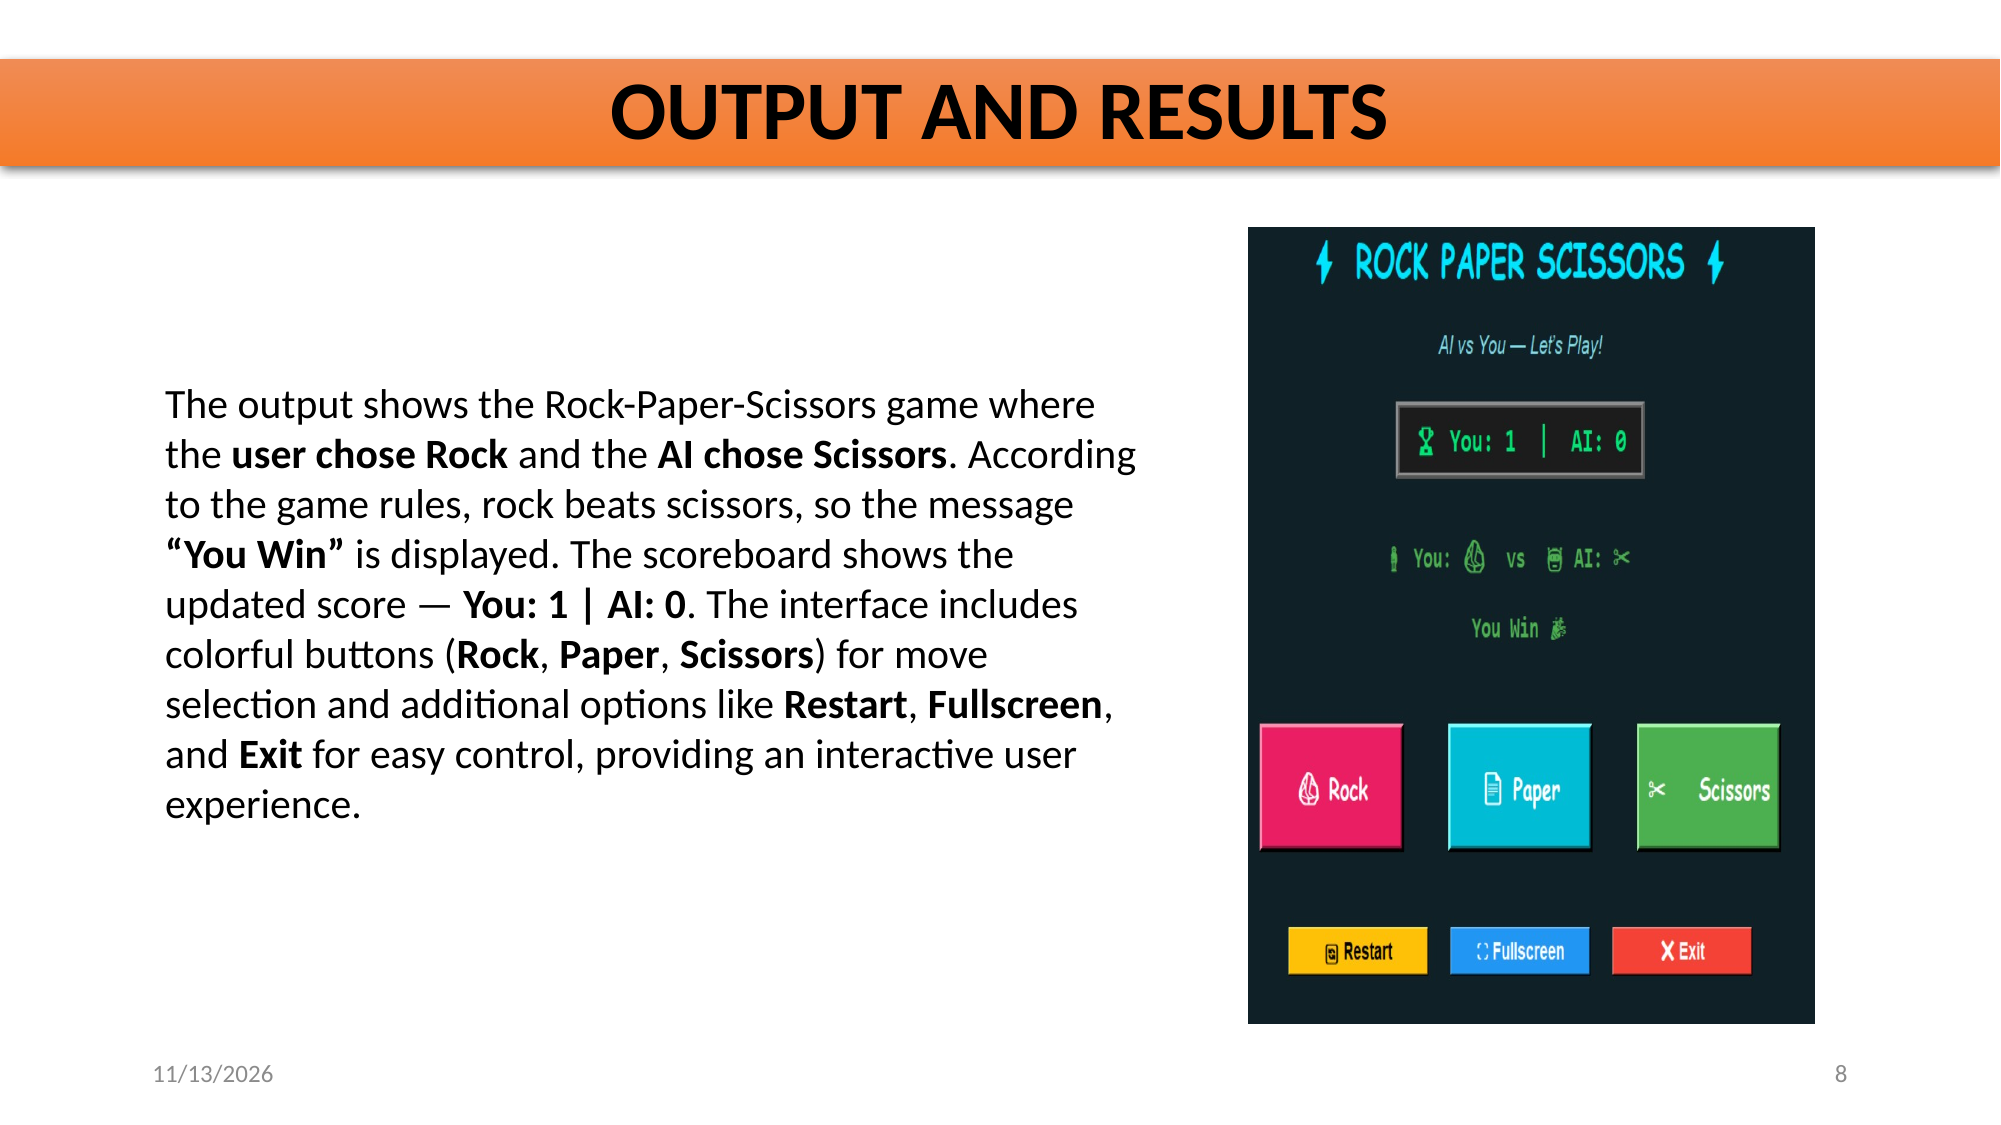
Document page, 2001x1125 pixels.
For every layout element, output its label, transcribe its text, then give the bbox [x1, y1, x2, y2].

title OUTPUT AND RESULTS [0, 59, 2000, 166]
text_box The output shows the Rock-Paper-Scissors game where the user chose Rock and the AI chose Scissors. According to the game rules, rock beats scissors, so the message “You Win” is displayed. The scoreboard shows the updated score — You: 1 | AI: 0. The interface includes colorful buttons (Rock, Paper, Scissors) for move selection and additional options like Restart, Fullscreen, and Exit for easy control, providing an interactive user experience. [150, 369, 1161, 835]
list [1248, 227, 1815, 1024]
slide_number 8 [1412, 1042, 1863, 1103]
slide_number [137, 1042, 588, 1103]
